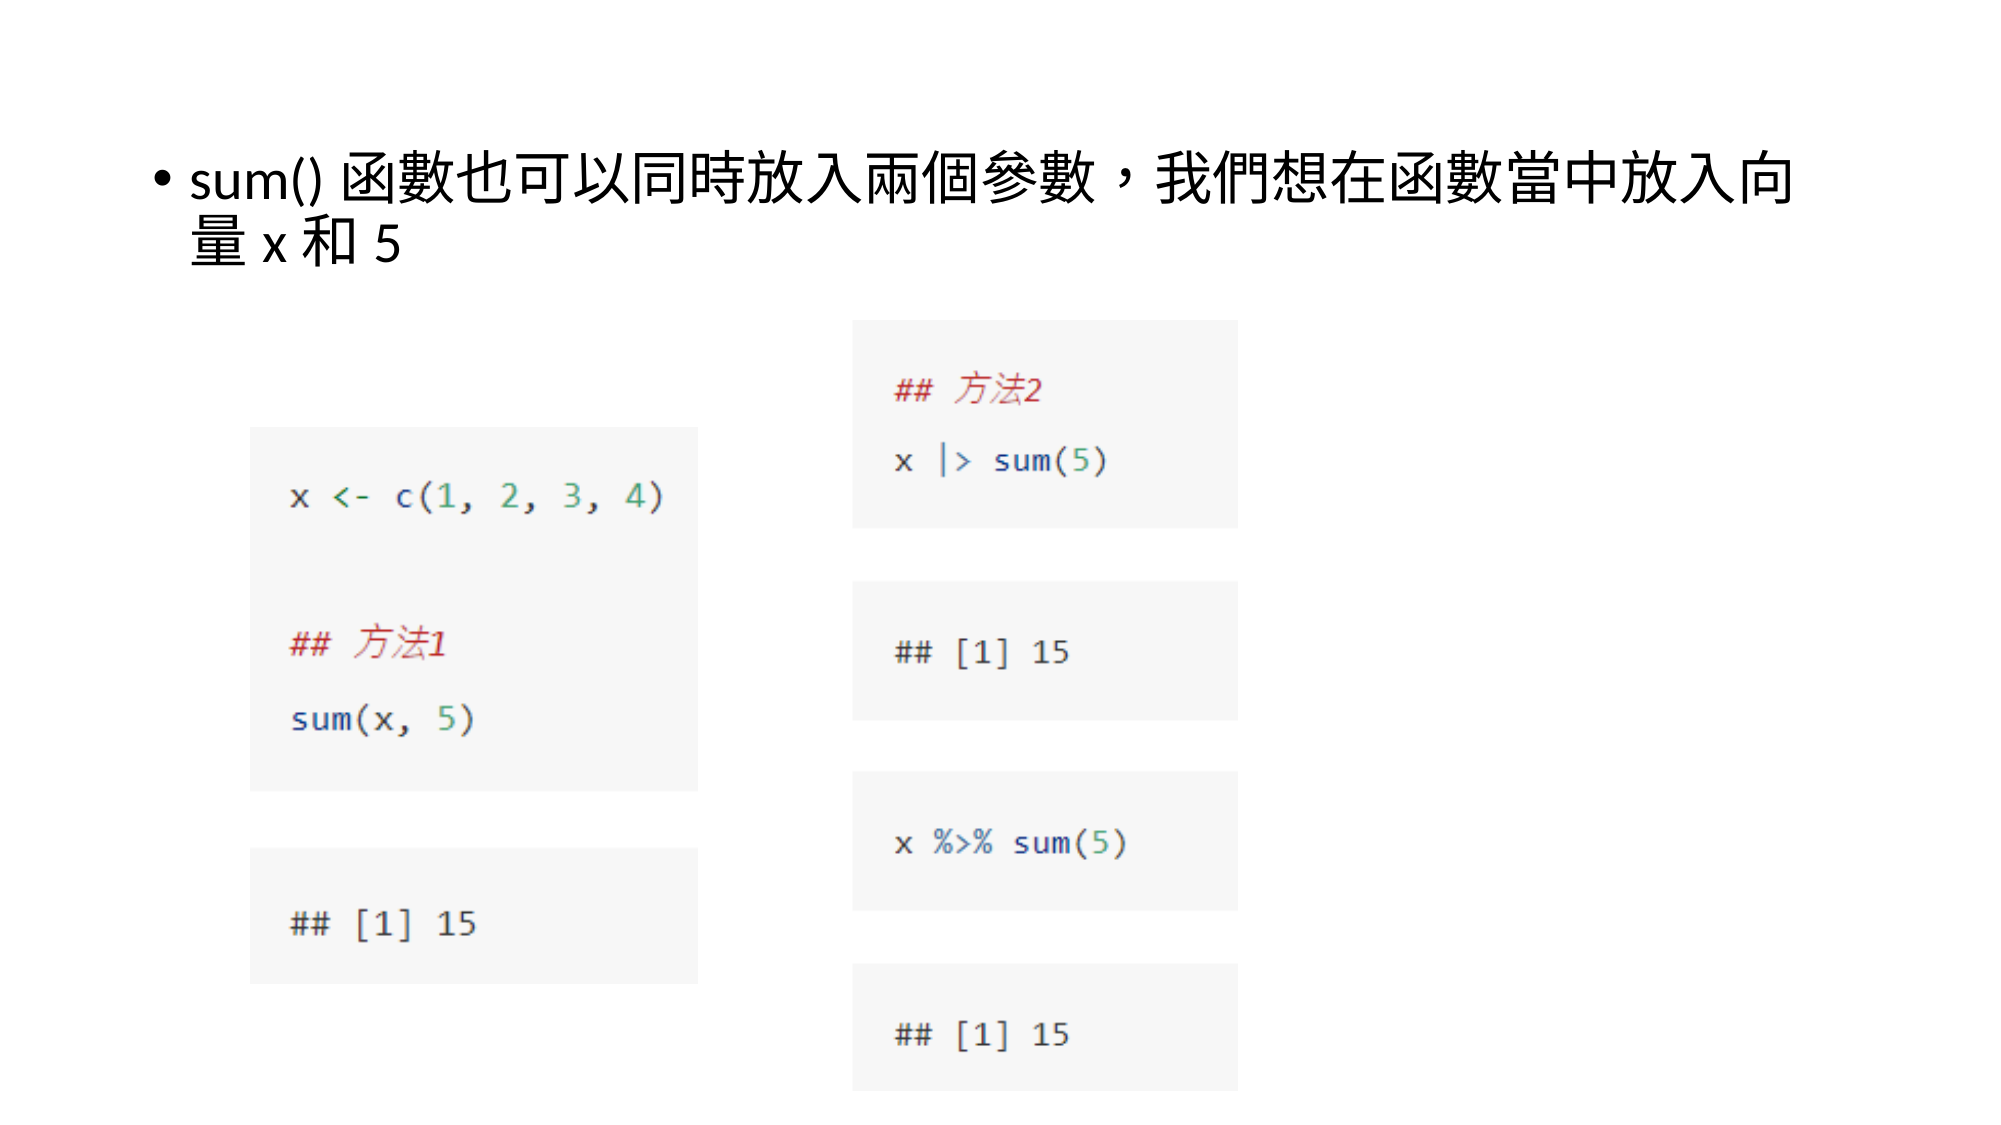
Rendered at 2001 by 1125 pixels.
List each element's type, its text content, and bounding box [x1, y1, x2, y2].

list sum()函數也可以同時放入兩個參數，我們想在函數當中放入向量x和5 [137, 141, 1863, 856]
picture [849, 320, 1238, 1091]
picture [250, 427, 698, 984]
